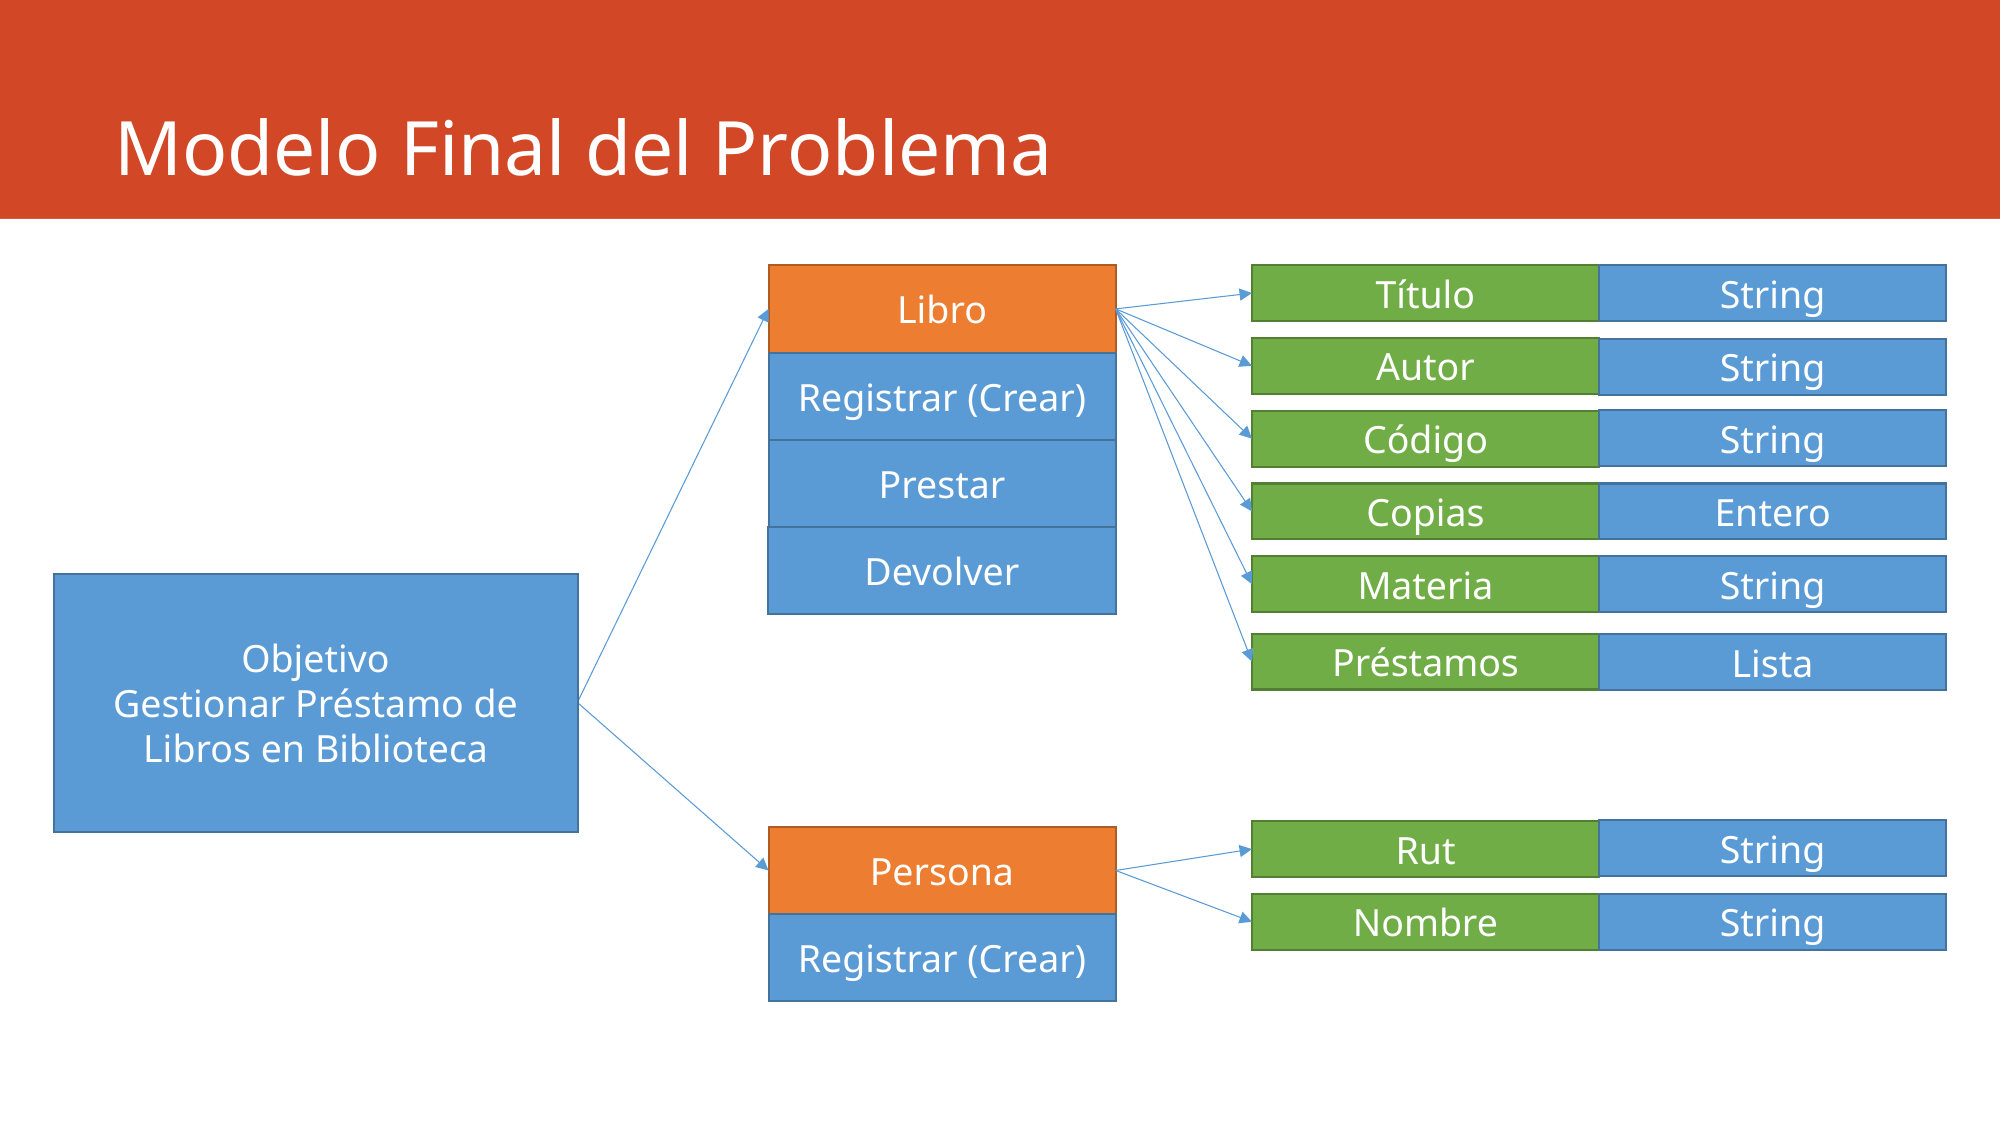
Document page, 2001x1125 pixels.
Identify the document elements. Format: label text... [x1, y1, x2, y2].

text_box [1115, 849, 1252, 870]
text_box String [1598, 555, 1947, 613]
text_box Título [1251, 264, 1598, 322]
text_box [577, 308, 769, 702]
text_box Materia [1252, 555, 1598, 613]
text_box String [1598, 409, 1947, 467]
text_box Lista [1598, 633, 1947, 691]
text_box Registrar (Crear) [768, 913, 1117, 1002]
text_box String [1598, 819, 1947, 877]
text_box Código [1252, 410, 1600, 468]
text_box Autor [1252, 337, 1600, 395]
text_box Persona [768, 826, 1117, 913]
text_box Copias [1252, 482, 1598, 540]
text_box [577, 702, 769, 871]
text_box String [1598, 264, 1947, 322]
text_box Prestar [769, 439, 1115, 526]
text_box Préstamos [1251, 633, 1598, 691]
text_box String [1598, 338, 1947, 396]
title Modelo Final del Problema [99, 0, 1863, 199]
text_box String [1598, 893, 1947, 951]
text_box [1115, 870, 1252, 922]
text_box Libro [768, 264, 1117, 352]
text_box Entero [1598, 482, 1947, 540]
text_box Rut [1251, 820, 1600, 878]
text_box Registrar (Crear) [769, 352, 1115, 439]
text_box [1115, 308, 1252, 662]
text_box Devolver [769, 526, 1115, 615]
text_box Nombre [1251, 893, 1598, 951]
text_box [1115, 292, 1252, 308]
text_box Objetivo Gestionar Préstamo de Libros en Biblioteca [53, 573, 577, 833]
